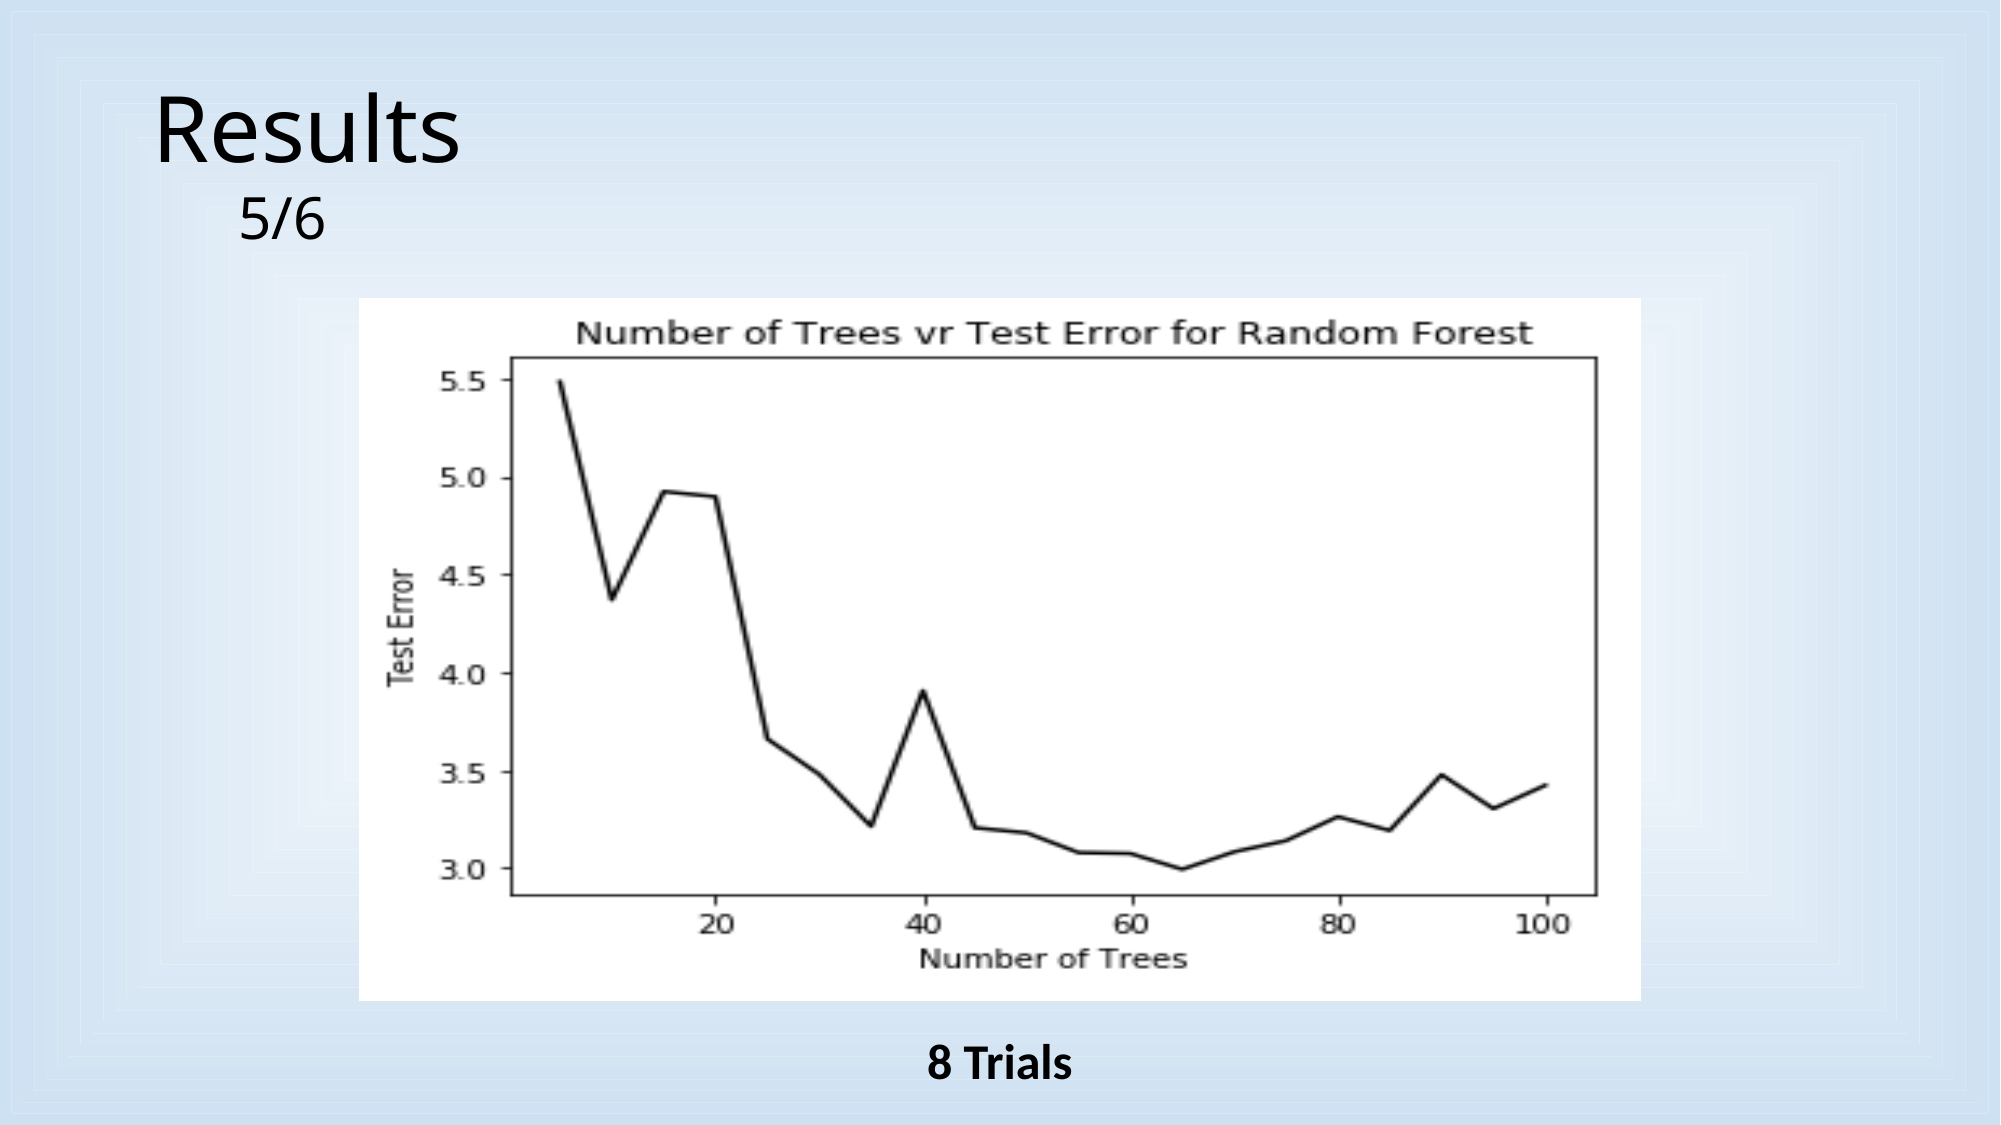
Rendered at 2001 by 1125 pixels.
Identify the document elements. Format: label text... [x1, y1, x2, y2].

text_box 8 Trials [807, 1021, 1193, 1097]
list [359, 298, 1641, 1001]
title Results 5/6 [137, 59, 1863, 278]
